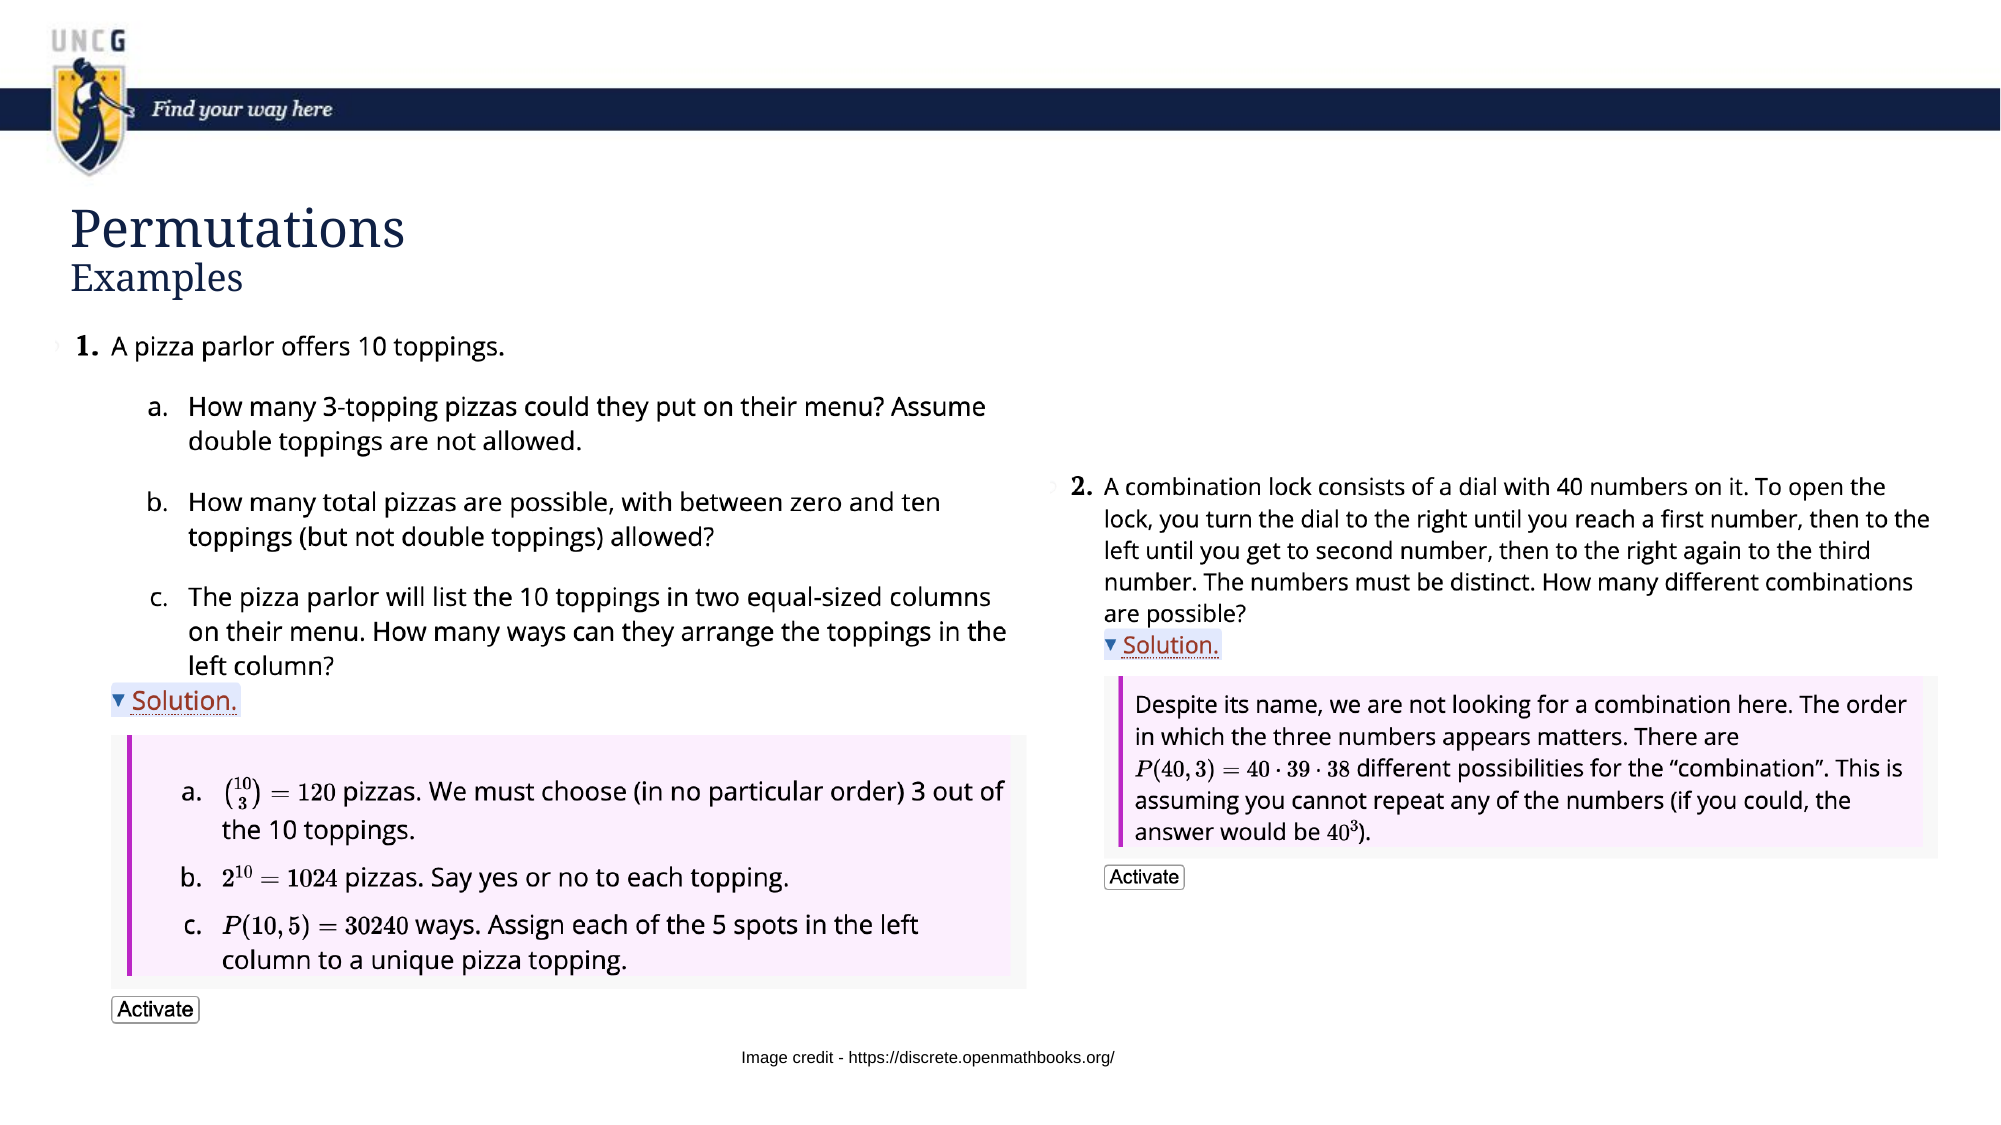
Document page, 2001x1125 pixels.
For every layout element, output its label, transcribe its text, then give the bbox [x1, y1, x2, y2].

text_box Image credit - https://discrete.openmathbooks.org/ [726, 1036, 1274, 1077]
title Permutations Examples [55, 192, 1556, 308]
picture [0, 0, 2001, 1125]
